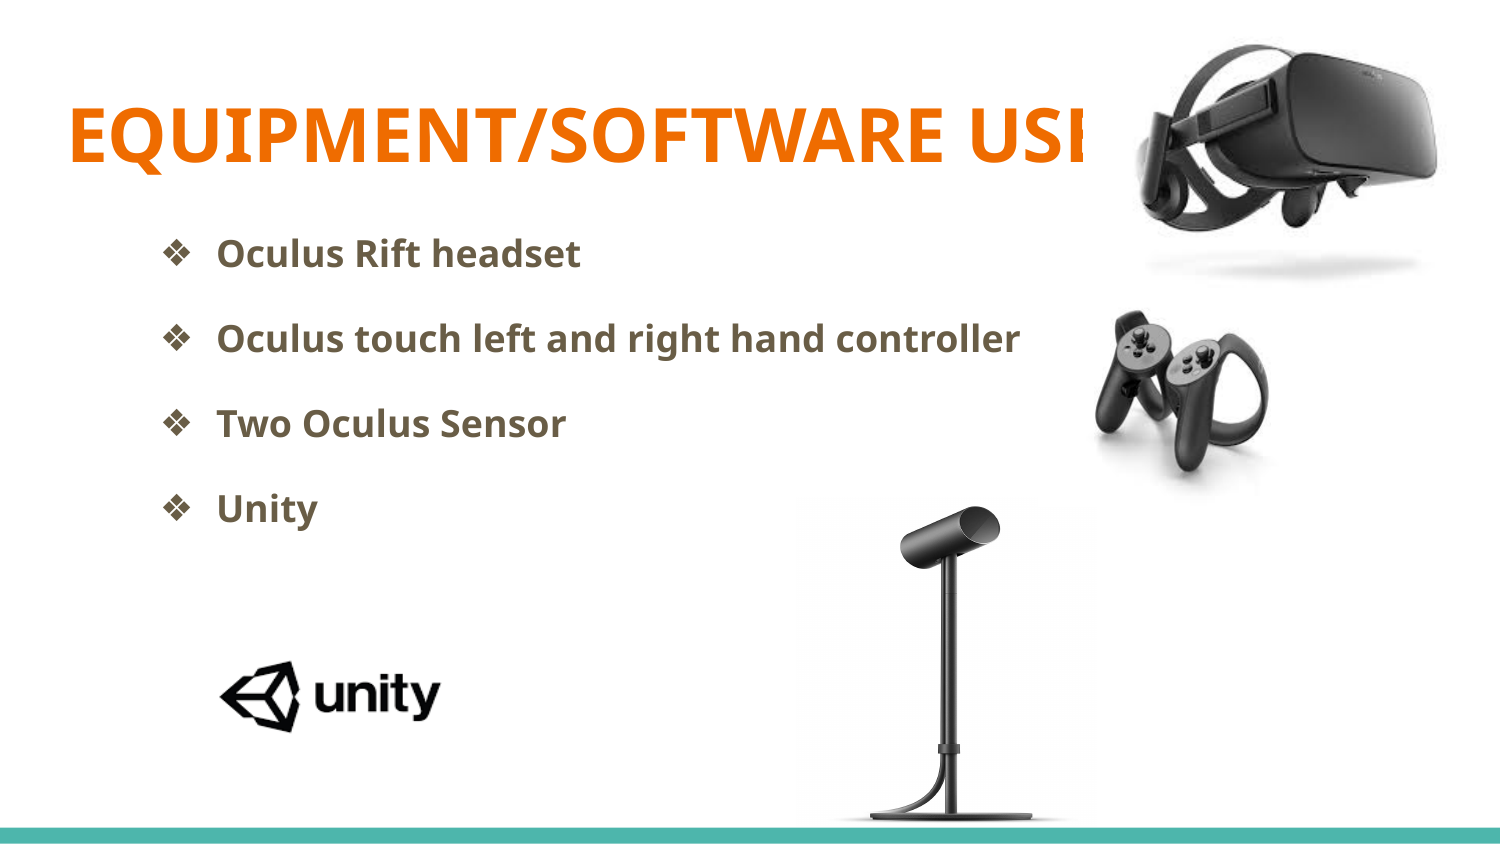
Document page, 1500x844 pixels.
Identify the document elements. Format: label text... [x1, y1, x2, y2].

list Oculus Rift headset Oculus touch left and right hand controller Two Oculus Sensor Unity [51, 207, 1078, 750]
picture [120, 596, 550, 798]
picture [796, 12, 1489, 827]
list Oculus Rift headset Oculus touch left and right hand controller Two Oculus Sensor Unity [1102, 325, 1449, 750]
title EQUIPMENT/SOFTWARE USED [51, 72, 1078, 189]
